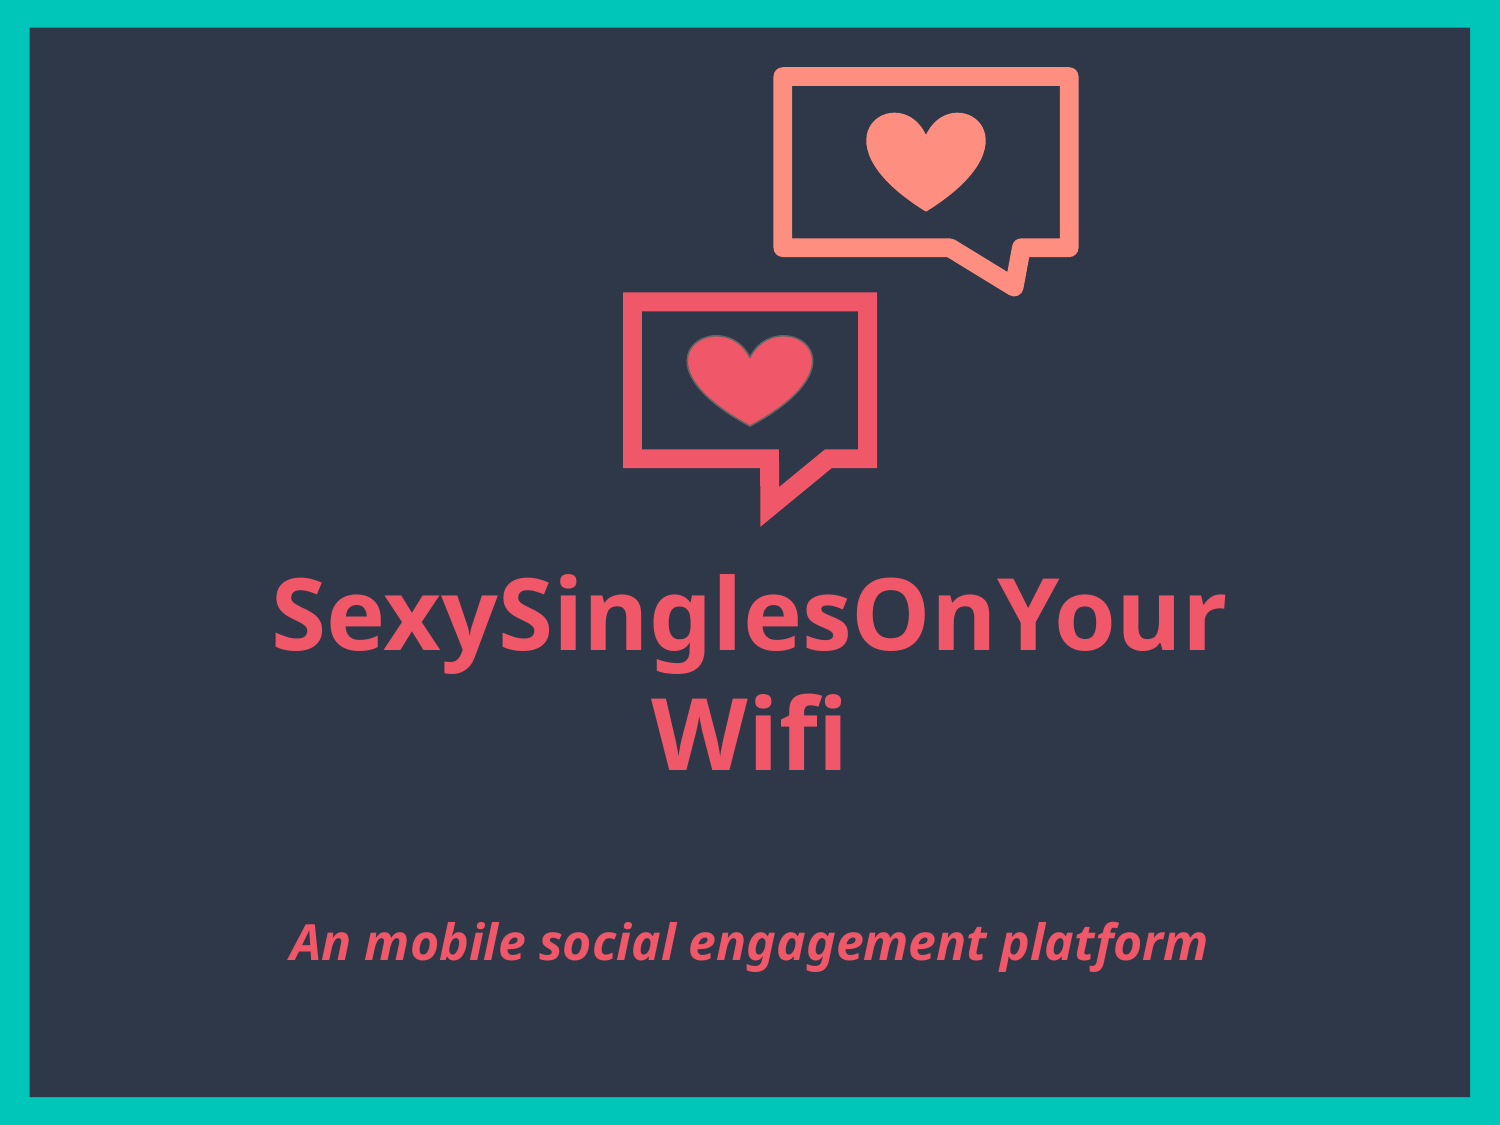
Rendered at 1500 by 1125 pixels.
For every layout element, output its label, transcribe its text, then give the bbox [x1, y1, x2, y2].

text_box [867, 113, 985, 211]
text_box [782, 76, 1070, 288]
text_box [687, 335, 813, 427]
title SexySinglesOnYourWifi An mobile social engagement platform [222, 535, 1278, 790]
